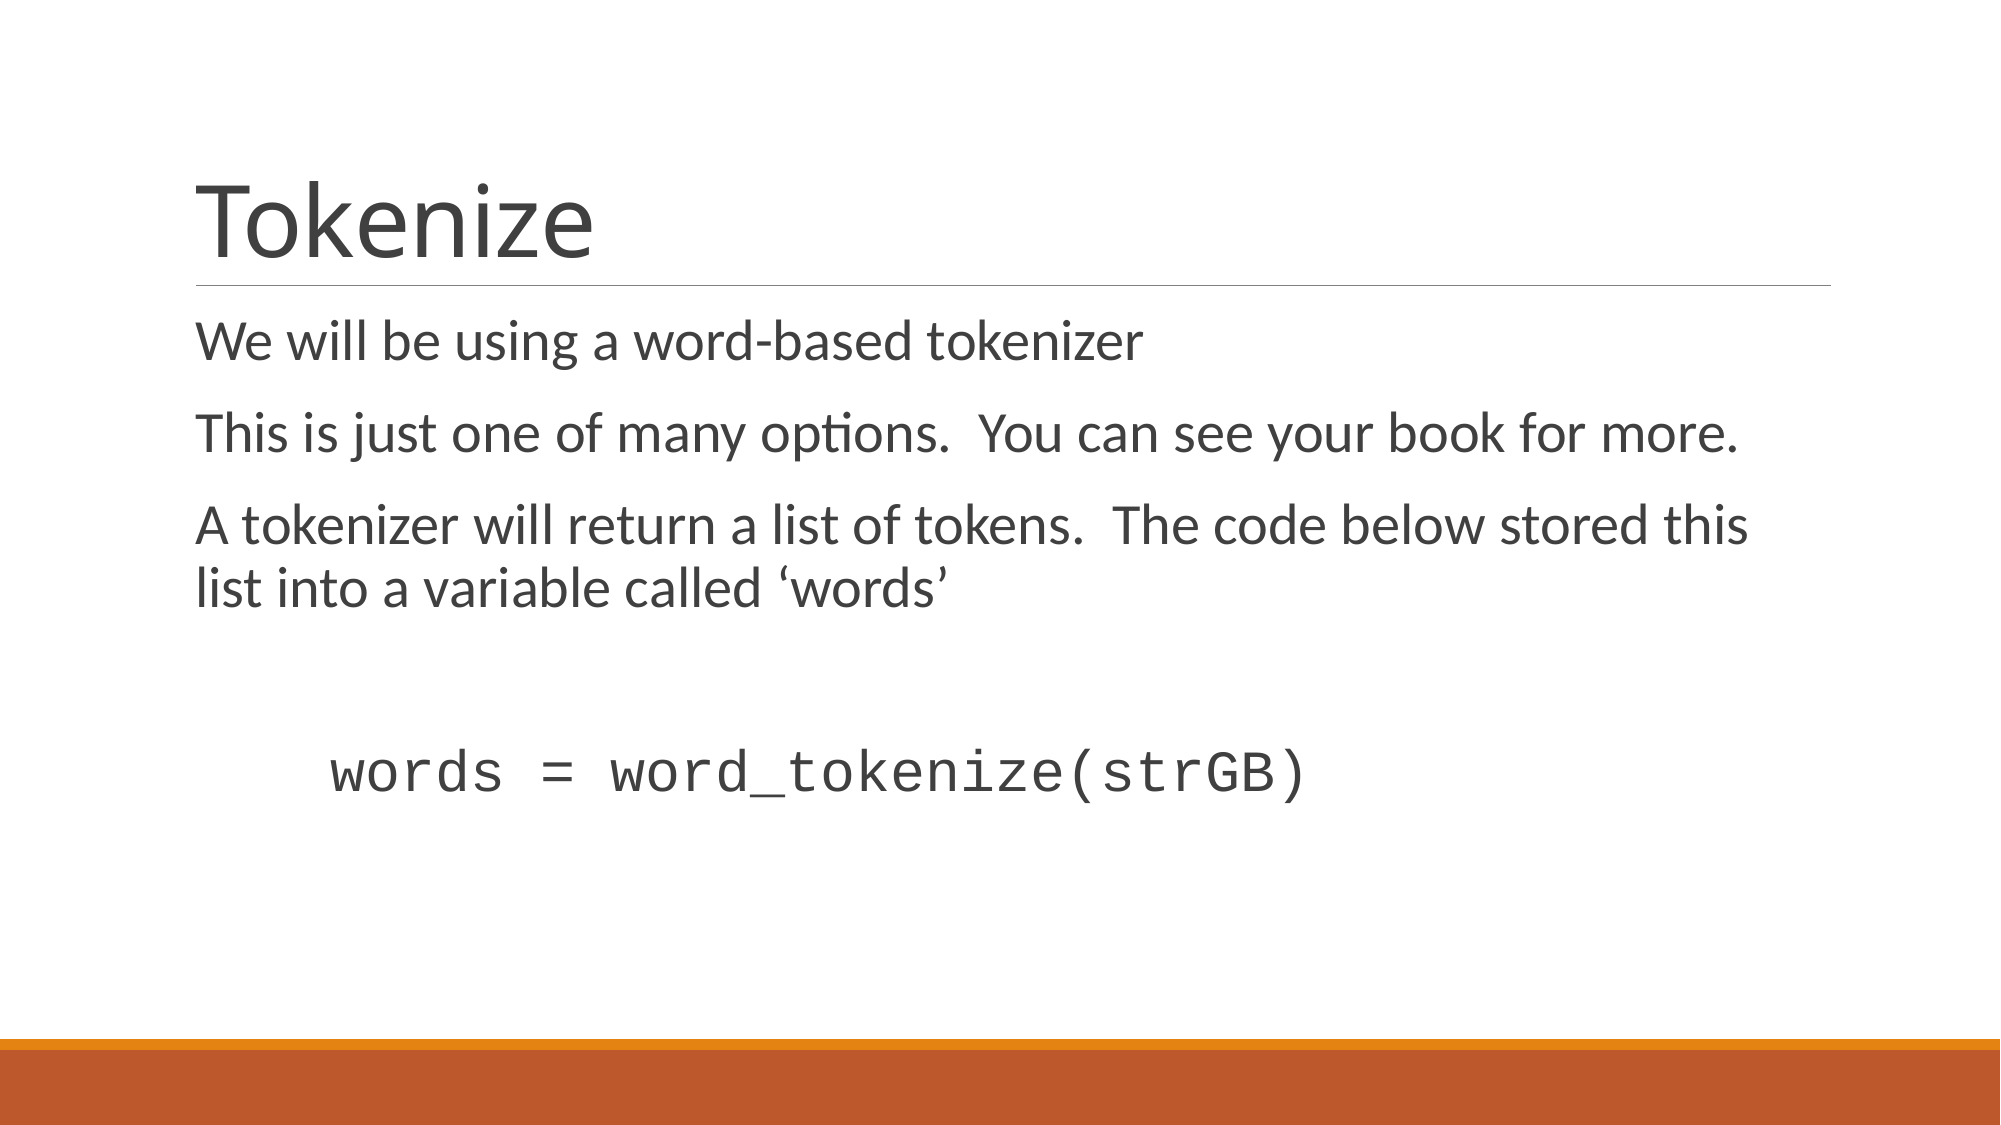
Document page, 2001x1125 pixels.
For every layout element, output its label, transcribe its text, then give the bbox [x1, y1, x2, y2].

list We will be using a word-based tokenizer This is just one of many options. You can see your book for more. A tokenizer will return a list of tokens. The code below stored this list into a variable called ‘words’ words = word_tokenize(strGB) [180, 302, 1830, 963]
title Tokenize [180, 47, 1830, 285]
